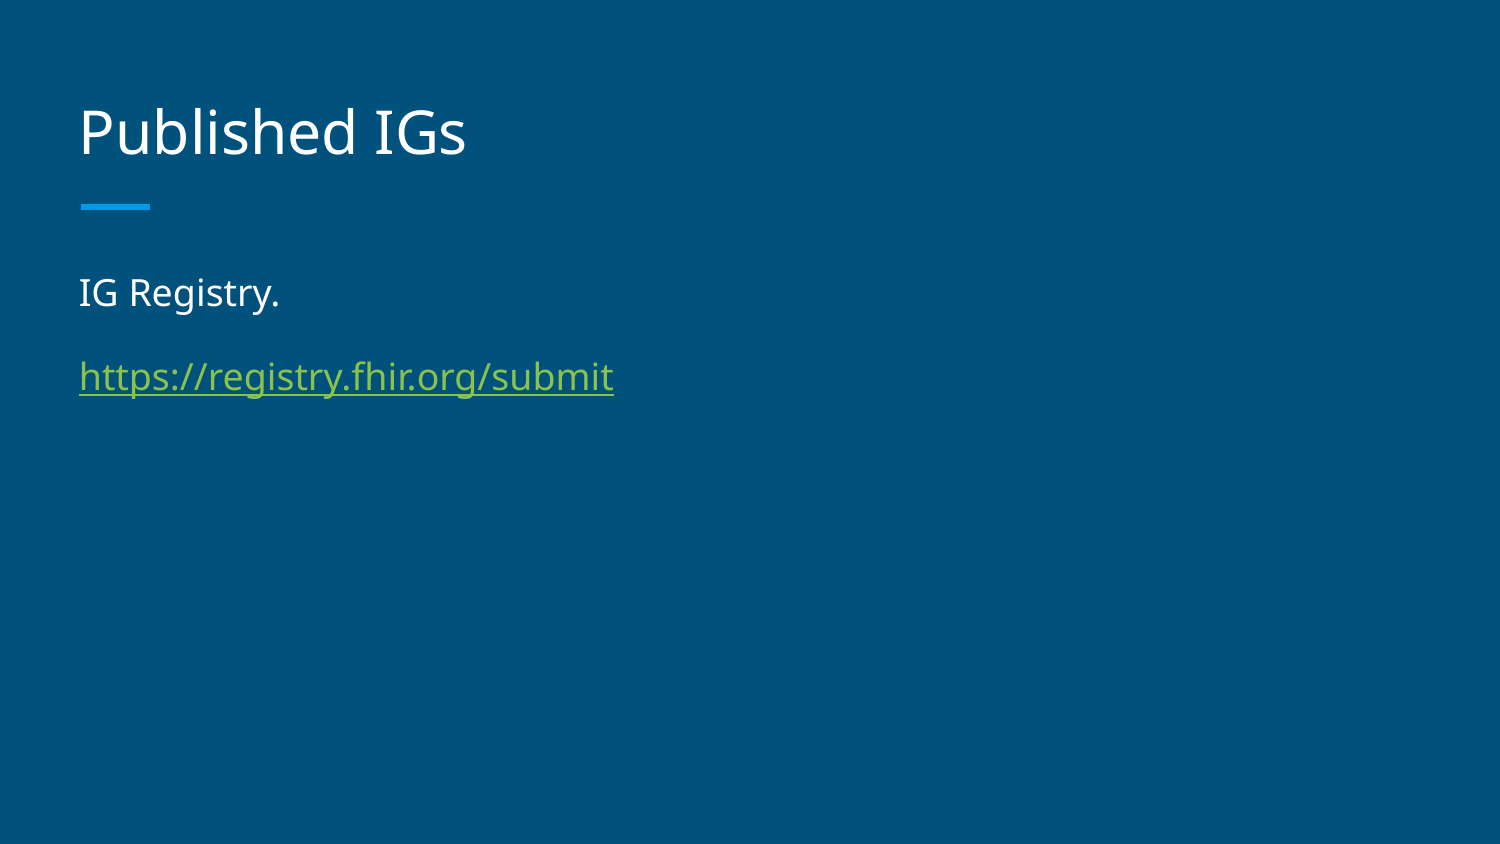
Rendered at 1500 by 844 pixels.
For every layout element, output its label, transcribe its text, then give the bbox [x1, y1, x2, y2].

title Published IGs [63, 75, 1437, 188]
list IG Registry. https://registry.fhir.org/submit [63, 244, 1437, 750]
